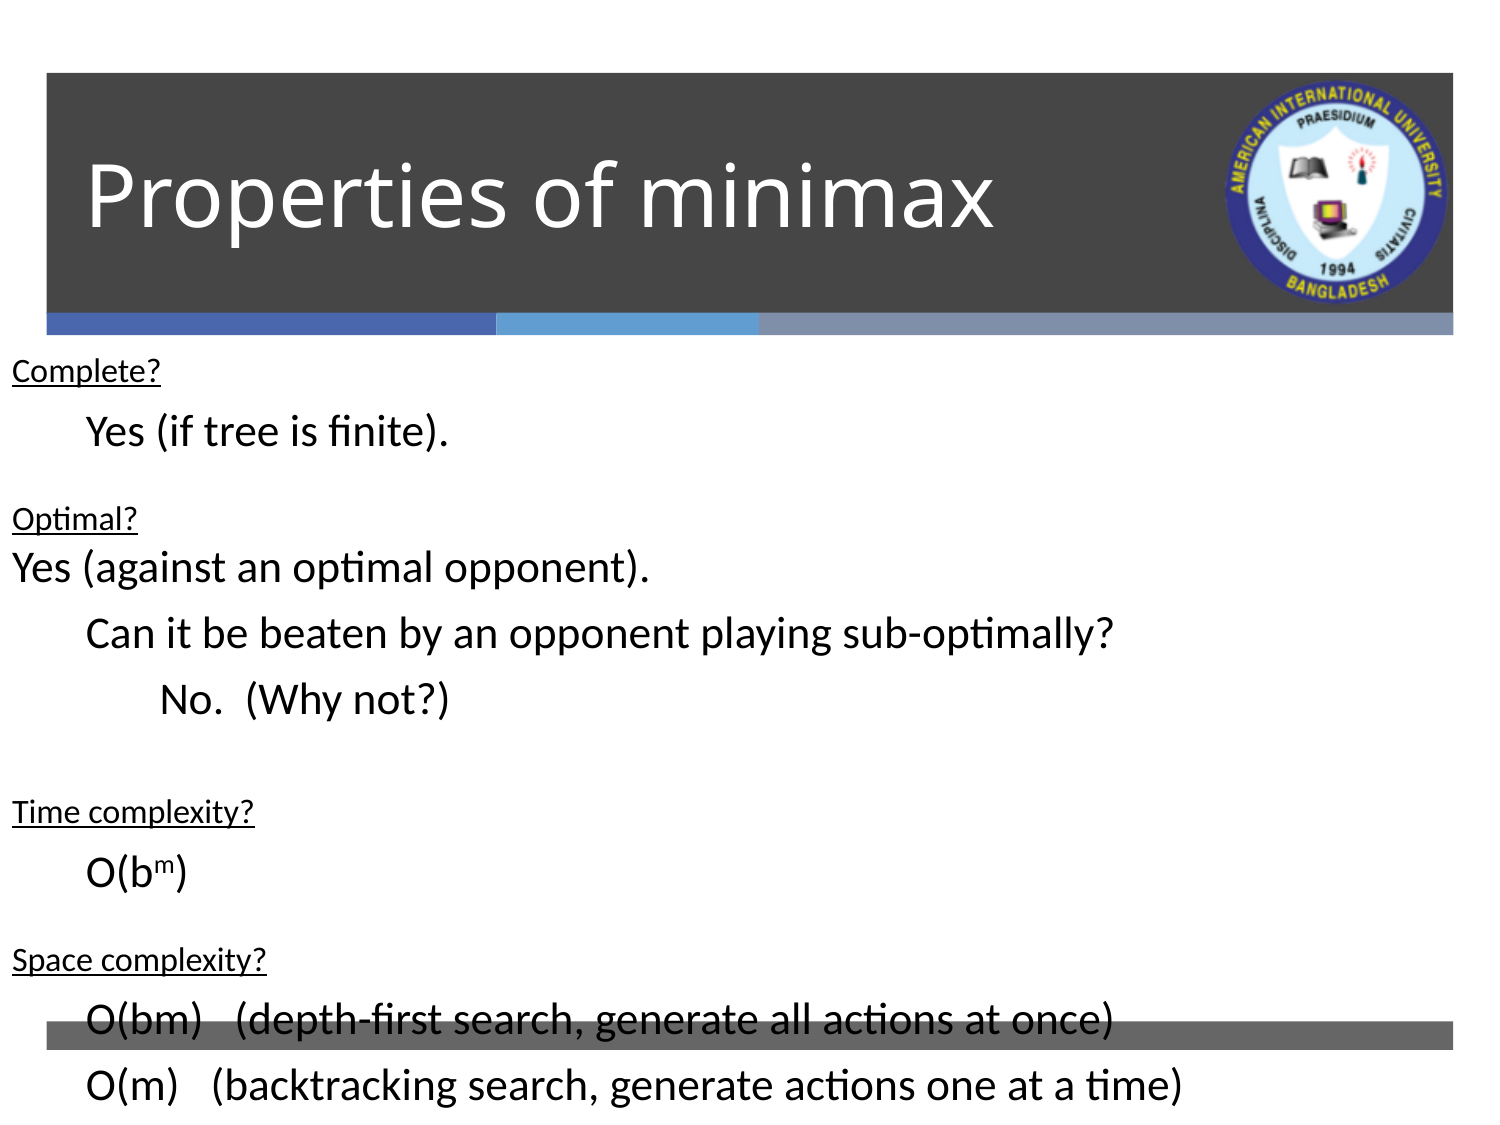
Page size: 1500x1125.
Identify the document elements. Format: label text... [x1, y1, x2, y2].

title Properties of minimax [69, 73, 1351, 253]
picture [1220, 75, 1454, 310]
text_box Complete? Yes (if tree is finite). Optimal? Yes (against an optimal opponent). Can it be beaten by an opponent playing sub-optimally? No. (Why not?) Time complexity? O(bm) Space complexity? O(bm) (depth-first search, generate all actions at once) O(m) (backtracking search, generate actions one at a time) [0, 341, 1483, 1125]
